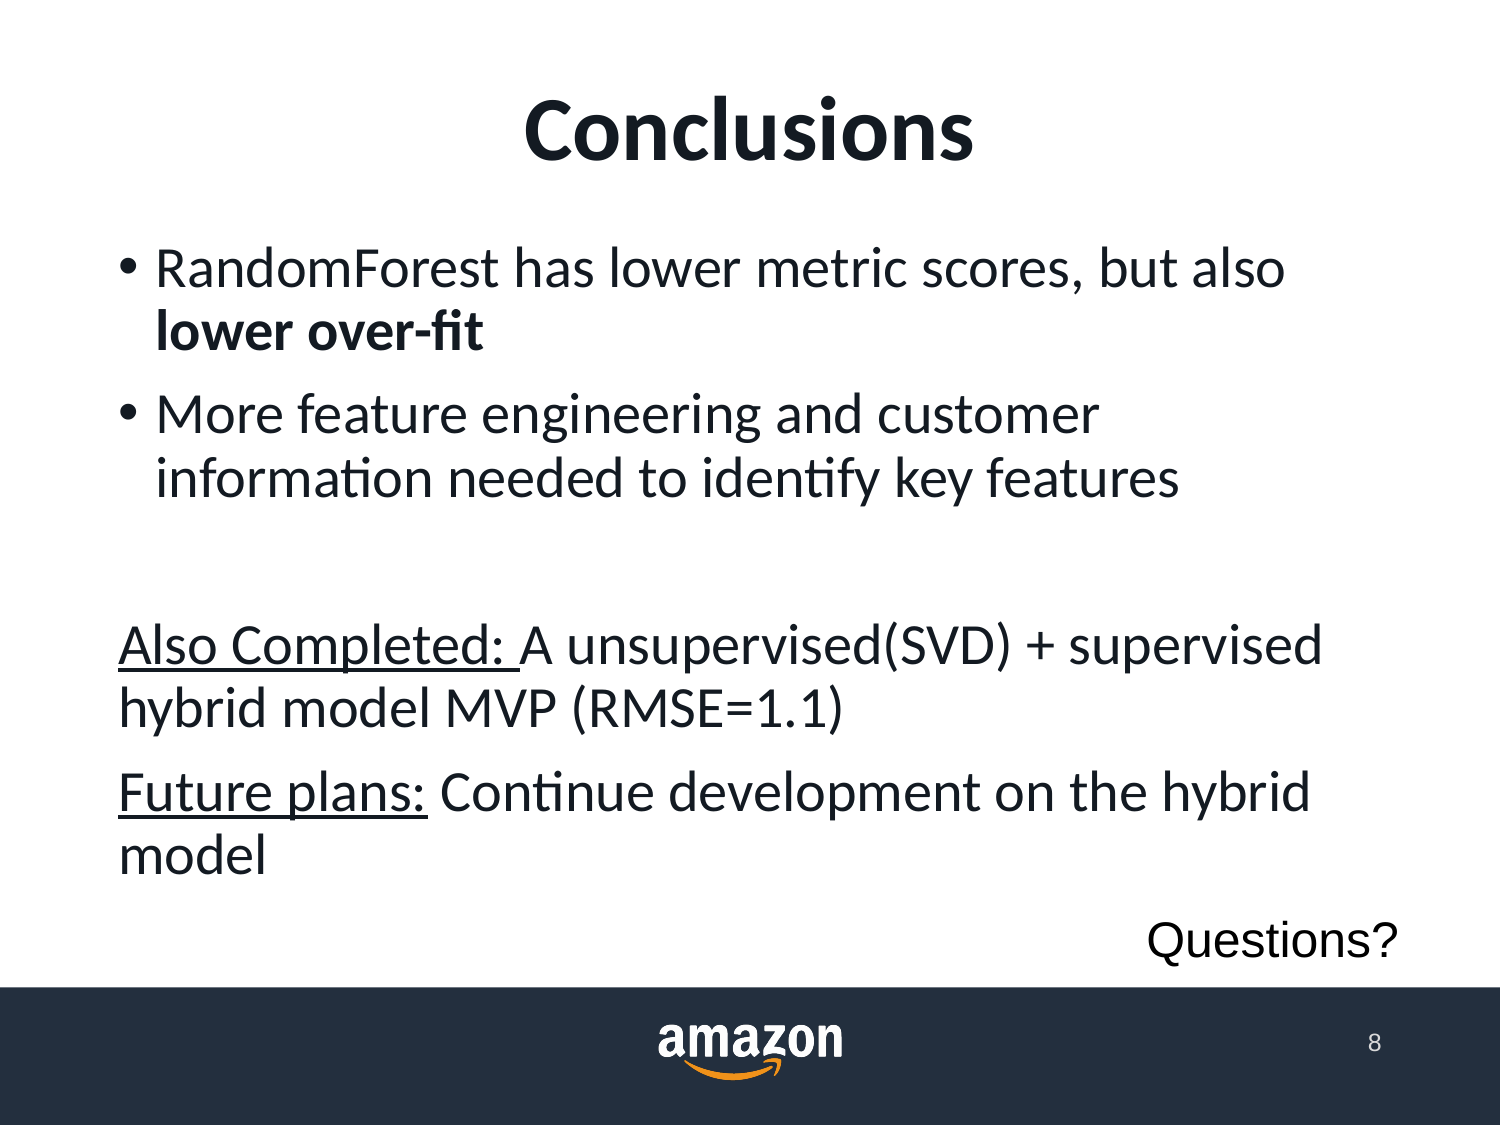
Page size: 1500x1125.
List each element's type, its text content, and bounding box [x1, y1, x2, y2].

title Conclusions [103, 22, 1397, 229]
picture [648, 1021, 852, 1082]
text_box Questions? [1131, 899, 1472, 975]
slide_number 8 [1059, 1011, 1397, 1072]
list RandomForest has lower metric scores, but also lower over-fit More feature engineering and customer information needed to identify key features Also Completed: A unsupervised(SVD) + supervised hybrid model MVP (RMSE=1.1) Future plans: Continue development on the hybrid model [103, 229, 1397, 900]
